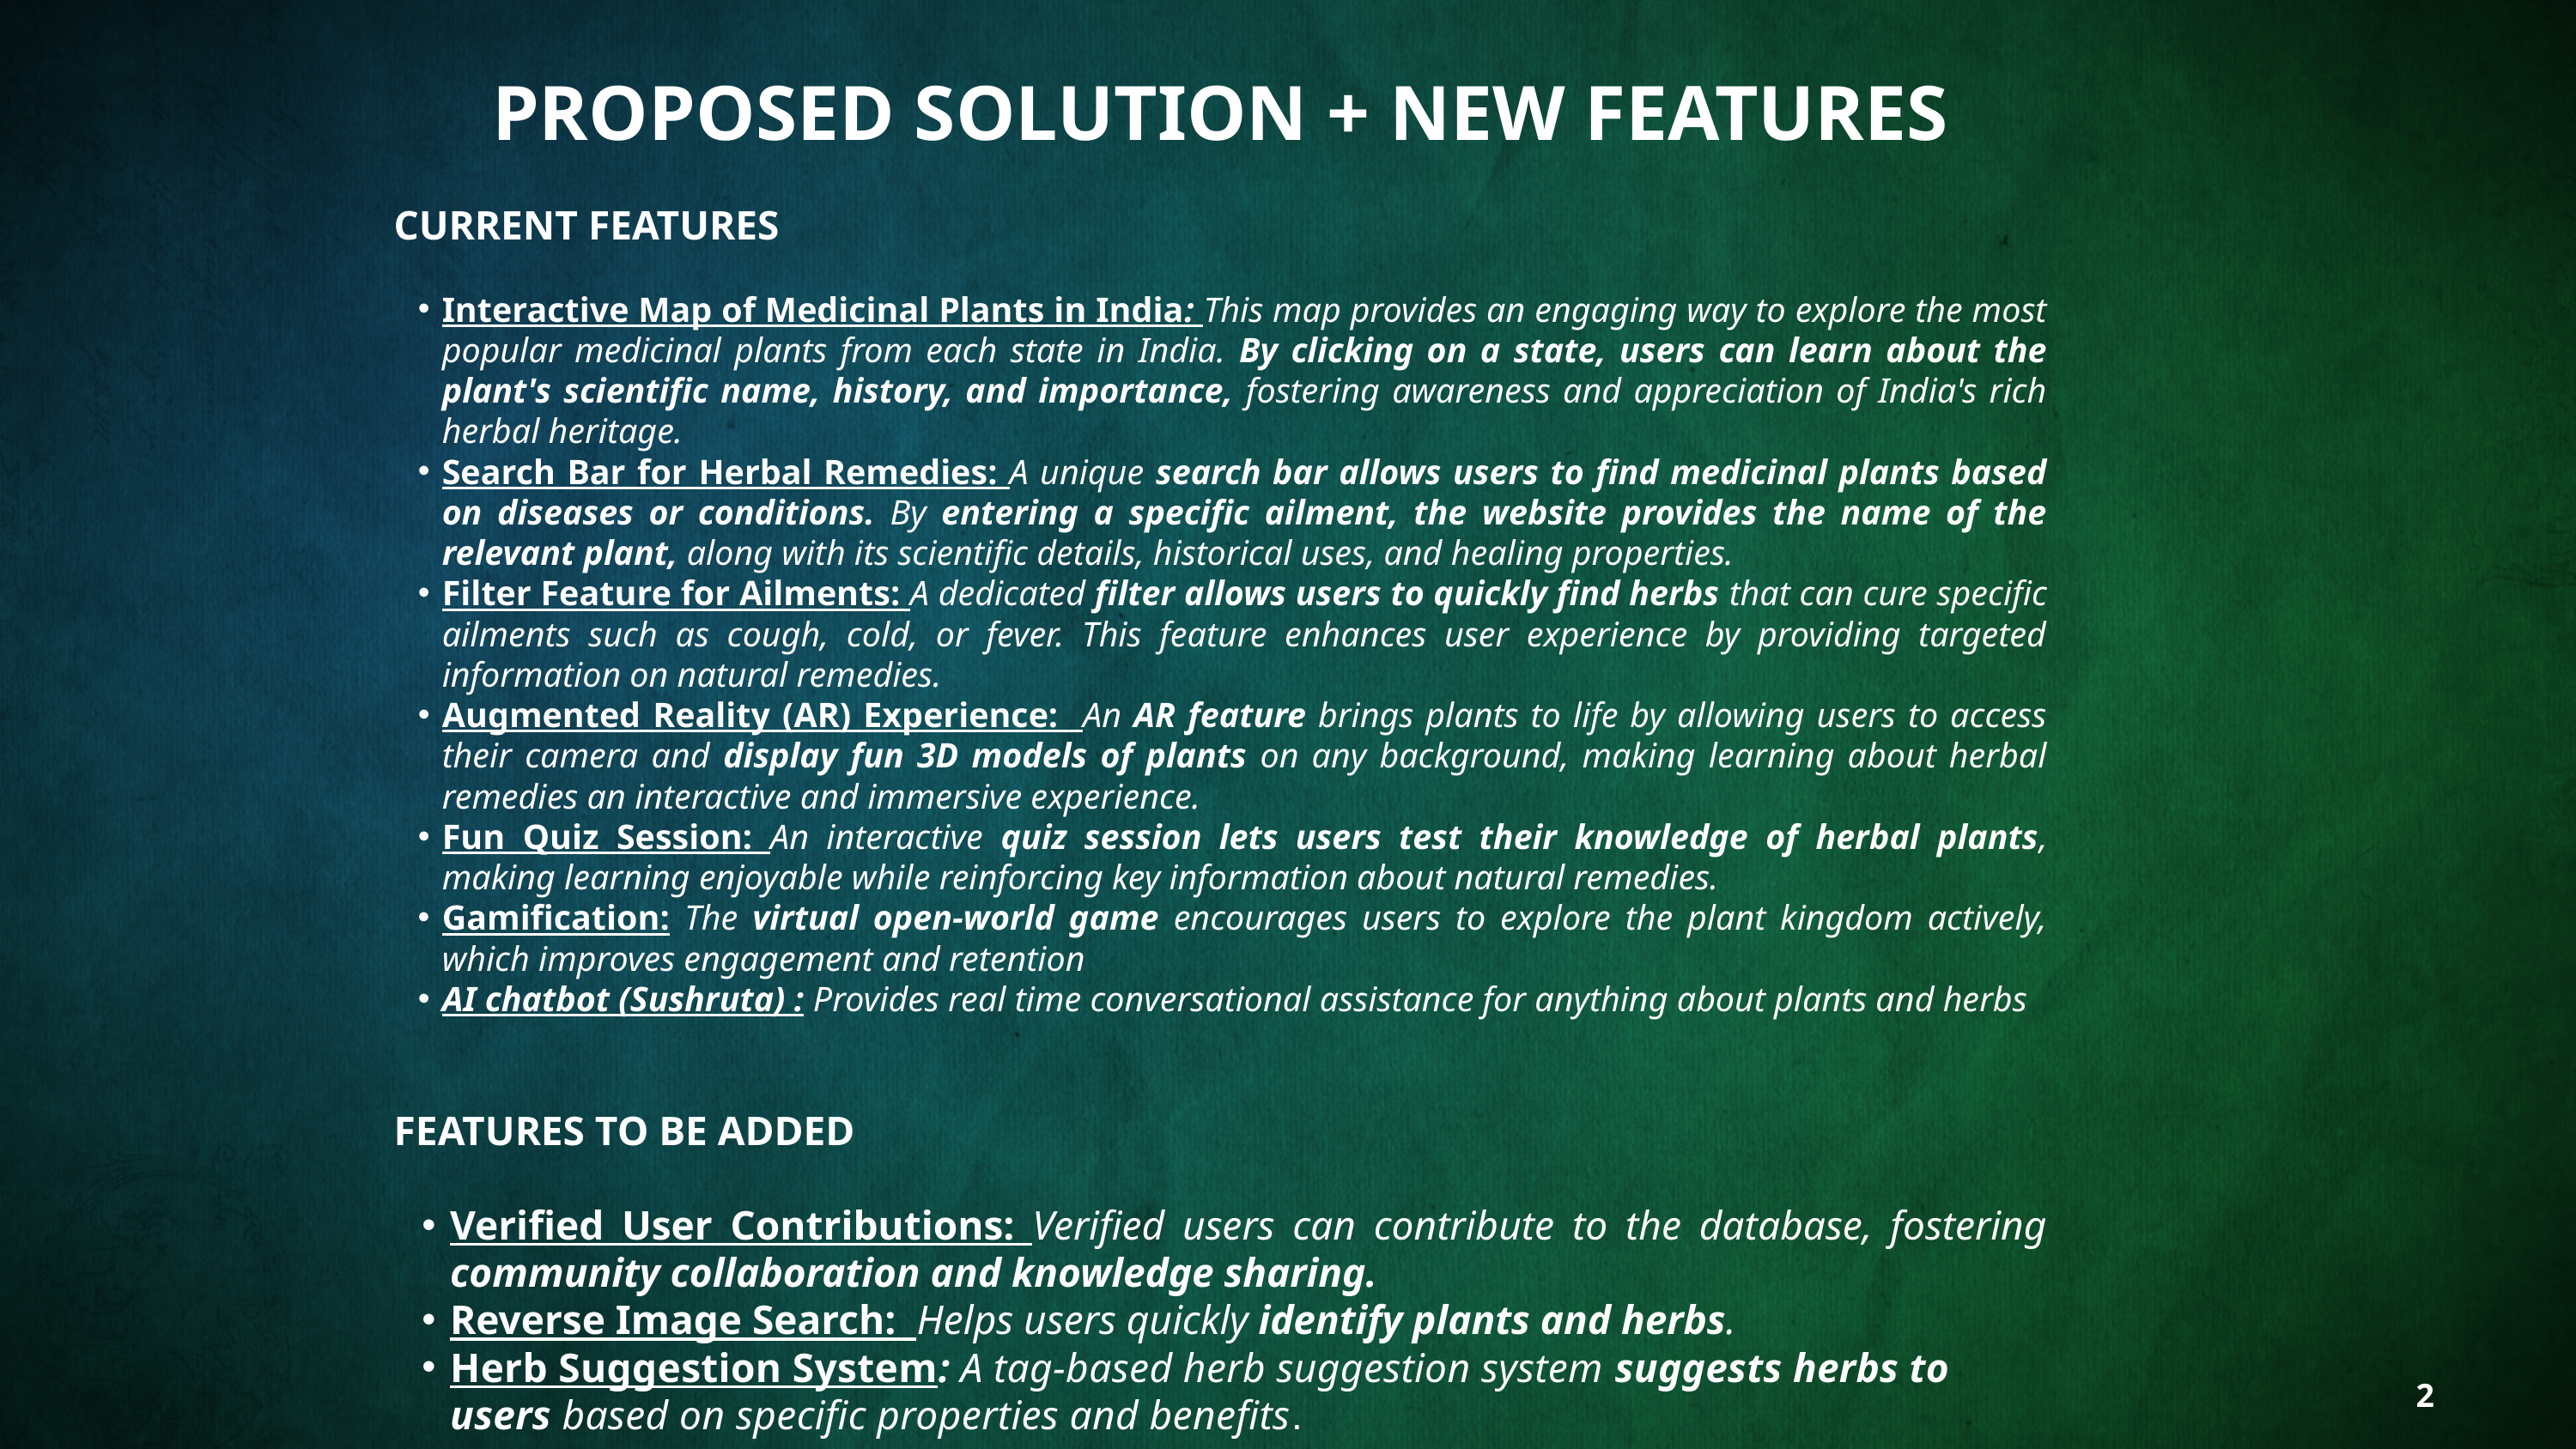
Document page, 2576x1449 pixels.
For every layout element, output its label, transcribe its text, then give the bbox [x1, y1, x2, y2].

text_box 2 [1859, 1374, 2434, 1415]
text_box CURRENT FEATURES Interactive Map of Medicinal Plants in India: This map provides an engaging way to explore the most popular medicinal plants from each state in India. By clicking on a state, users can learn about the plant's scientific name, history, and importance, fostering awareness and appreciation of India's rich herbal heritage. Search Bar for Herbal Remedies: A unique search bar allows users to find medicinal plants based on diseases or conditions. By entering a specific ailment, the website provides the name of the relevant plant, along with its scientific details, historical uses, and healing properties. Filter Feature for Ailments: A dedicated filter allows users to quickly find herbs that can cure specific ailments such as cough, cold, or fever. This feature enhances user experience by providing targeted information on natural remedies. Augmented Reality (AR) Experience: An AR feature brings plants to life by allowing users to access their camera and display fun 3D models of plants on any background, making learning about herbal remedies an interactive and immersive experience. Fun Quiz Session: An interactive quiz session lets users test their knowledge of herbal plants, making learning enjoyable while reinforcing key information about natural remedies. Gamification: The virtual open-world game encourages users to explore the plant kingdom actively, which improves engagement and retention AI chatbot (Sushruta) : Provides real time conversational assistance for anything about plants and herbs FEATURES TO BE ADDED Verified User Contributions: Verified users can contribute to the database, fostering community collaboration and knowledge sharing. Reverse Image Search: Helps users quickly identify plants and herbs. Herb Suggestion System: A tag-based herb suggestion system suggests herbs to users based on specific properties and benefits. [393, 200, 2048, 1438]
text_box [0, 0, 2576, 1449]
text_box PROPOSED SOLUTION + NEW FEATURES [252, 65, 2189, 156]
